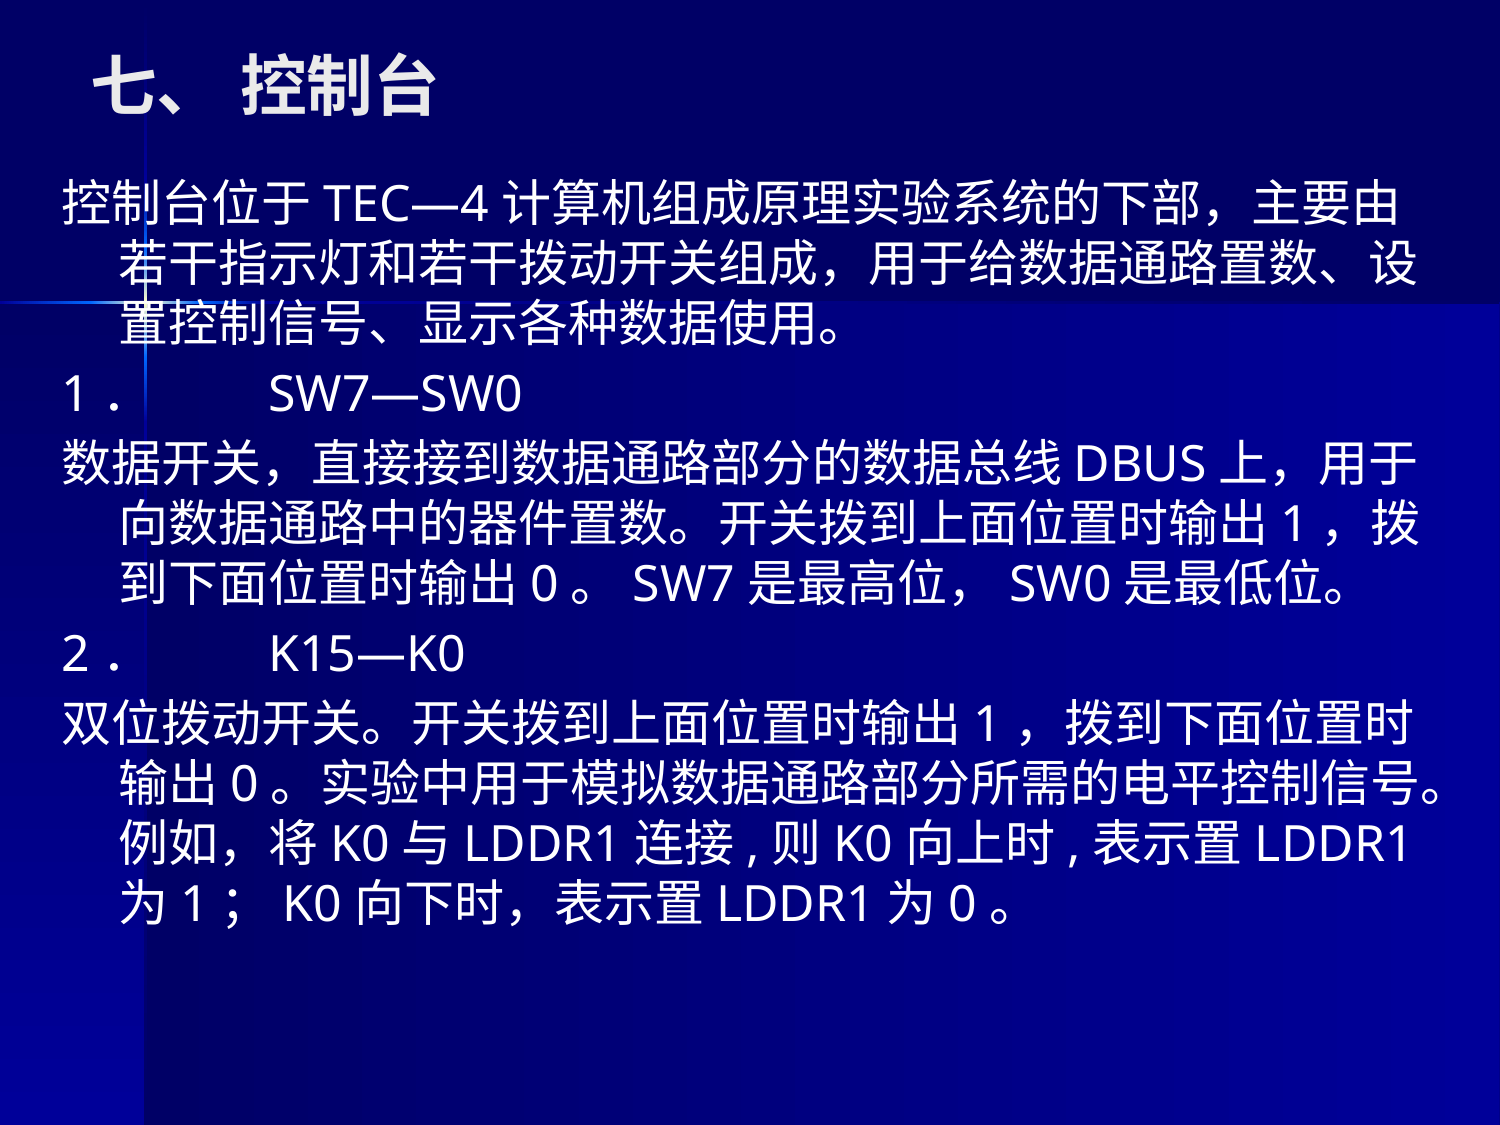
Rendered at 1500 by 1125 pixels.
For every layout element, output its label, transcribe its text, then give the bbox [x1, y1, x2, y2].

title 七、 控制台 [74, 36, 1426, 153]
list 控制台位于TEC—4计算机组成原理实验系统的下部，主要由若干指示灯和若干拨动开关组成，用于给数据通路置数、设置控制信号、显示各种数据使用。 1． SW7—SW0 数据开关，直接接到数据通路部分的数据总线DBUS上，用于向数据通路中的器件置数。开关拨到上面位置时输出1，拨到下面位置时输出0。SW7是最高位，SW0是最低位。 2． K15—K0 双位拨动开关。开关拨到上面位置时输出1，拨到下面位置时输出0。实验中用于模拟数据通路部分所需的电平控制信号。例如，将K0与LDDR1连接,则K0向上时,表示置LDDR1为1；K0向下时，表示置LDDR1为0。 [46, 163, 1442, 809]
